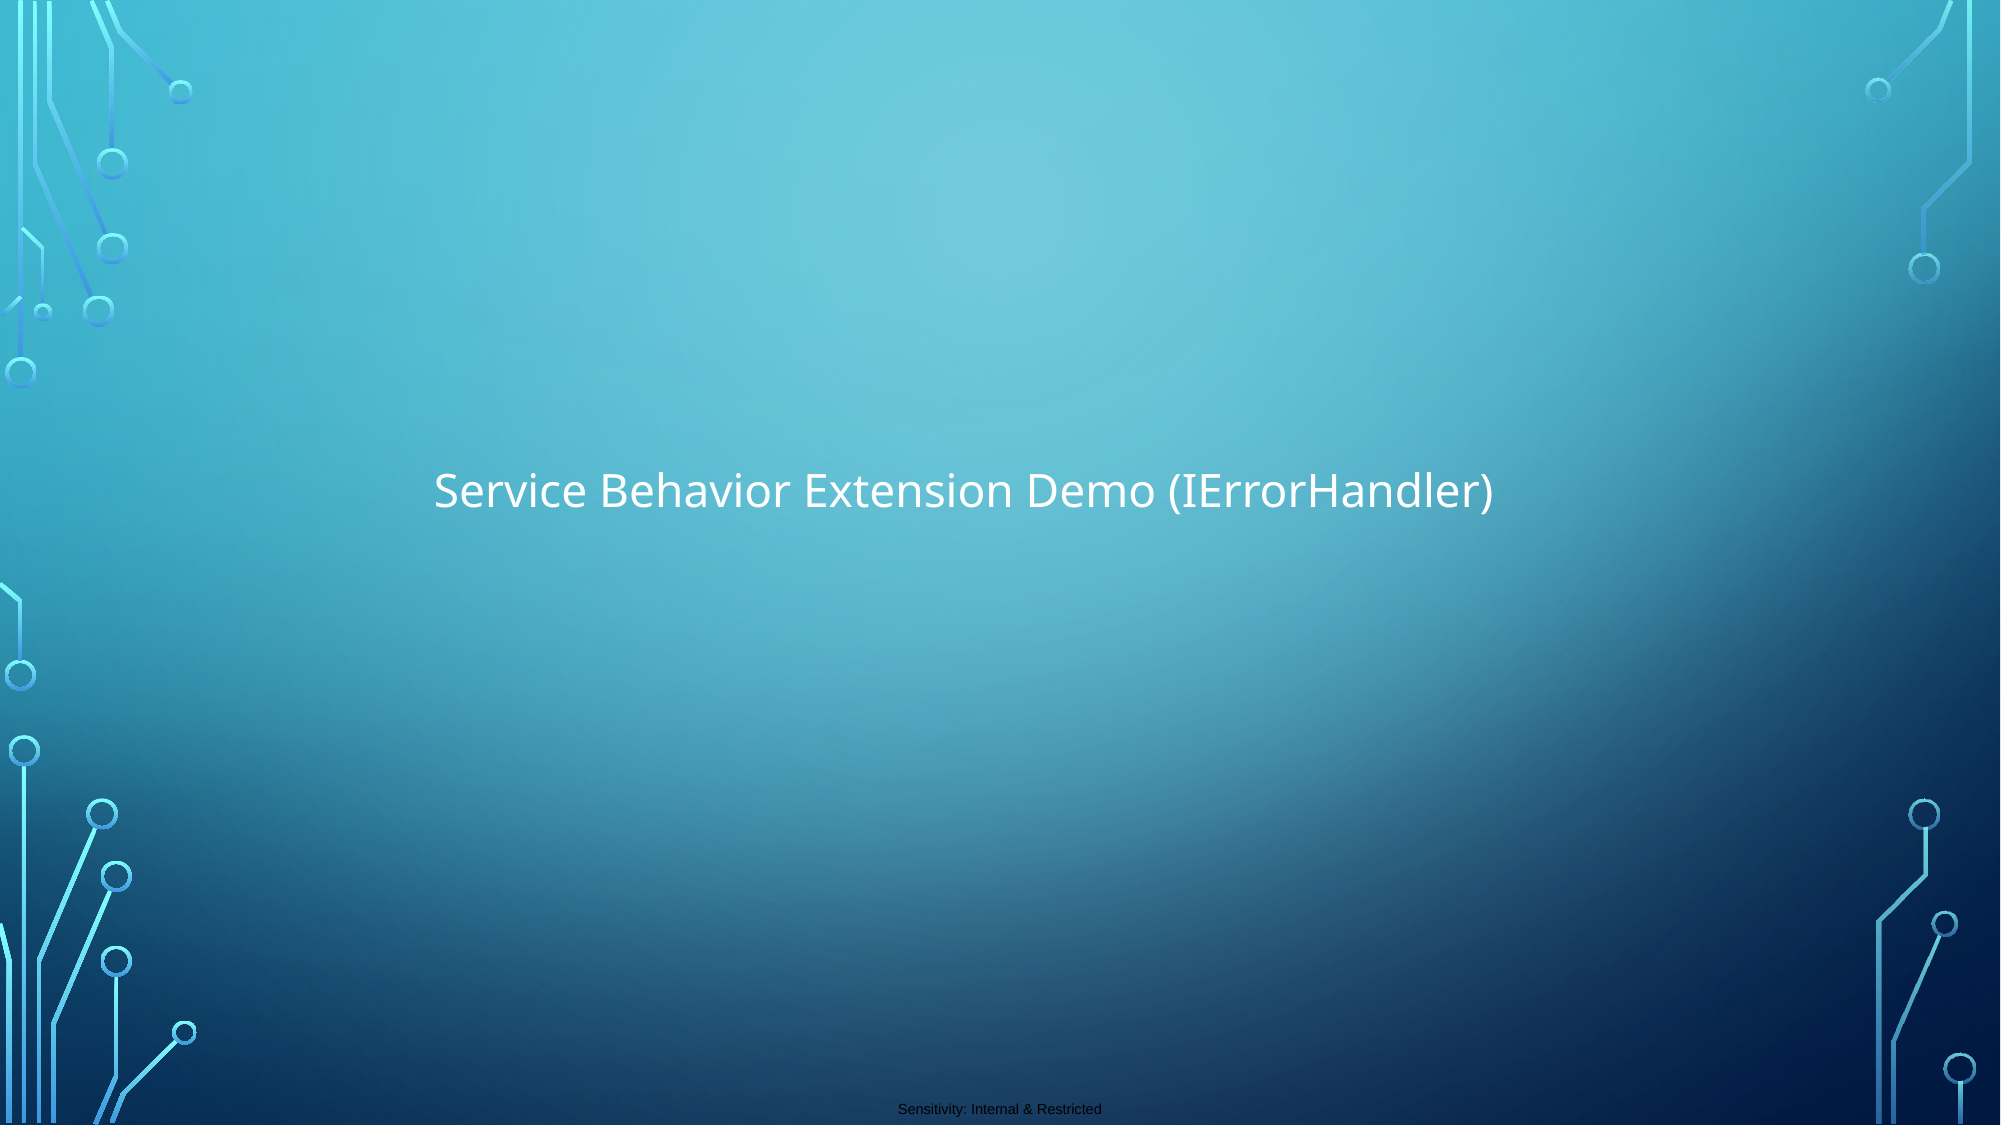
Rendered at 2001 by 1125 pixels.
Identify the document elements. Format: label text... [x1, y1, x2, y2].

list Service Behavior Extension Demo (IErrorHandler) [359, 442, 1605, 563]
